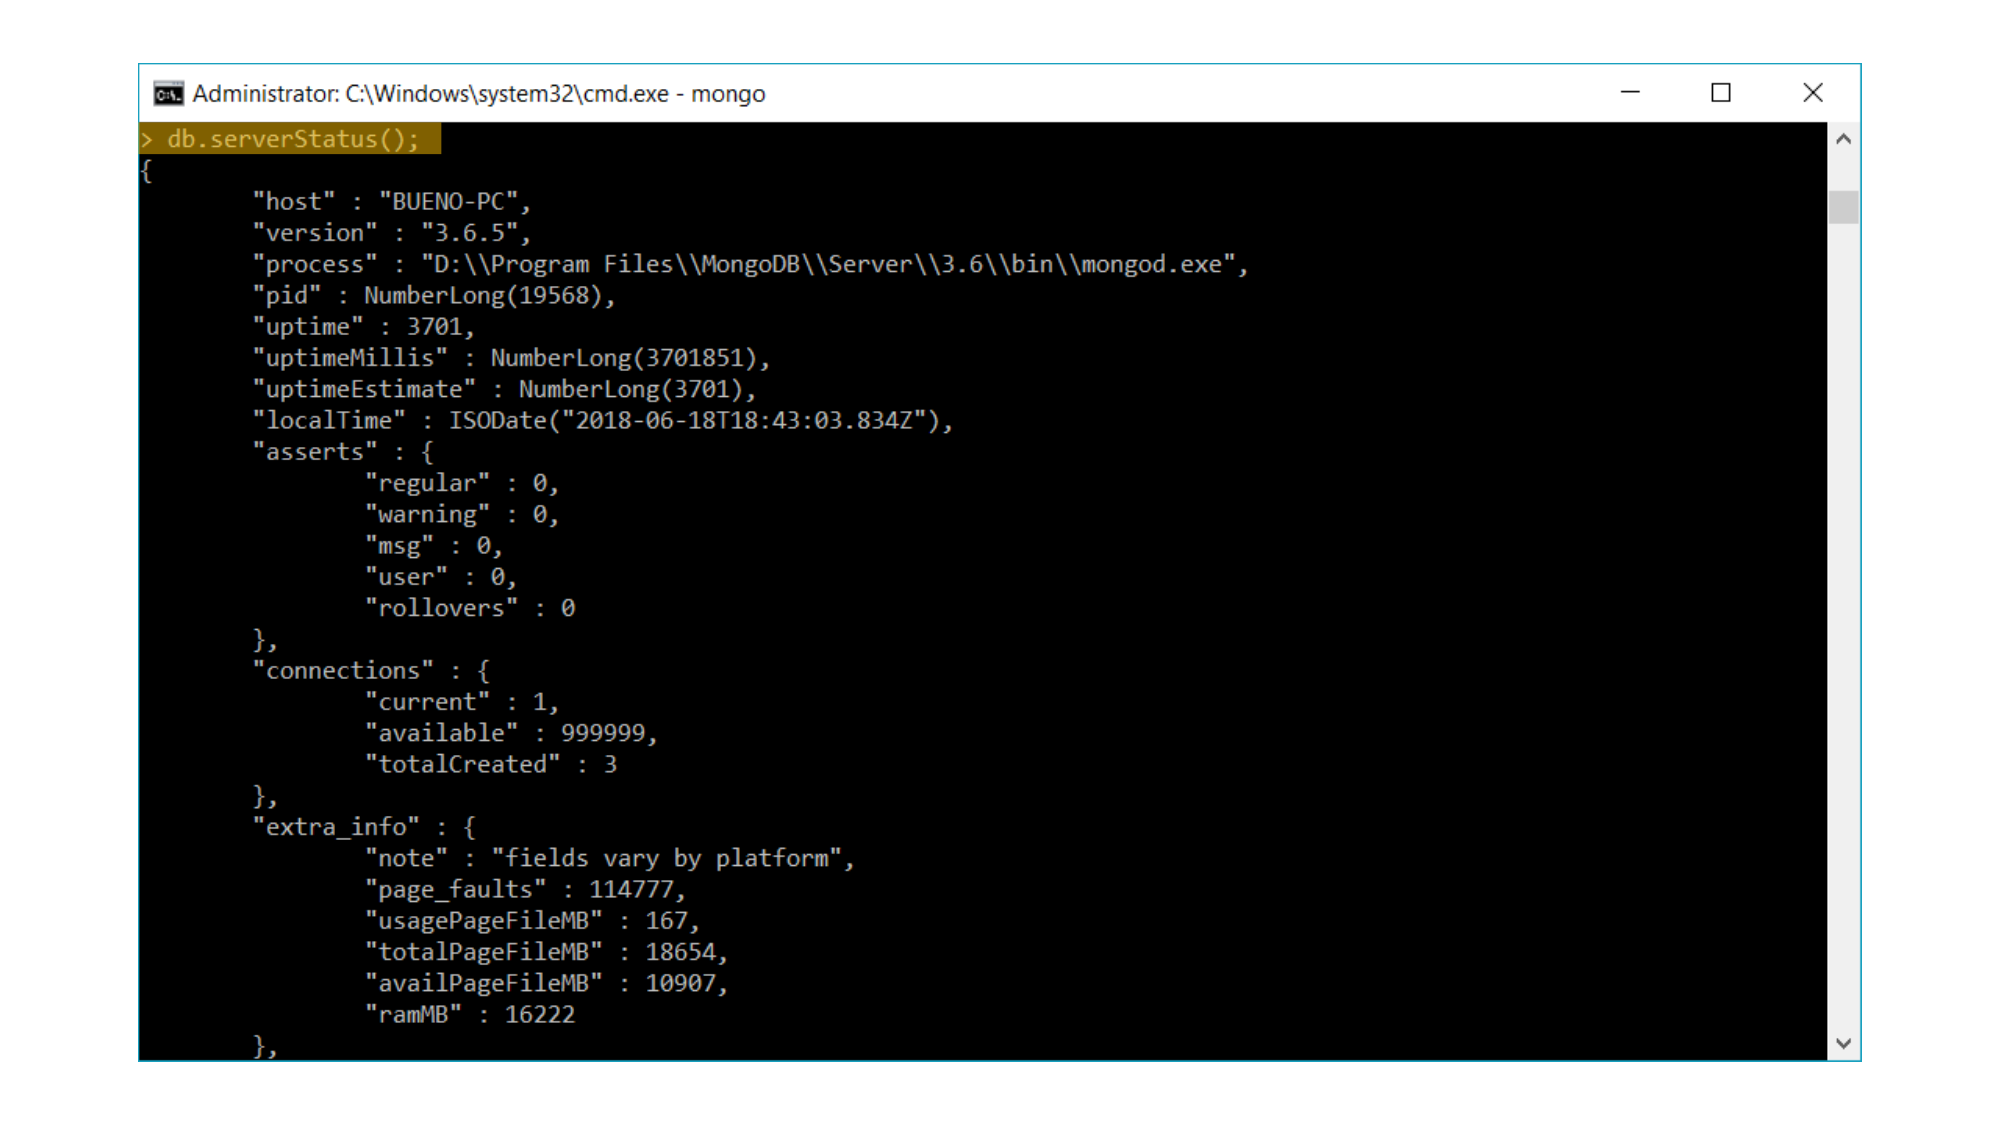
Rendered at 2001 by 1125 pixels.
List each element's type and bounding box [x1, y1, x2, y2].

list [138, 63, 1862, 1062]
